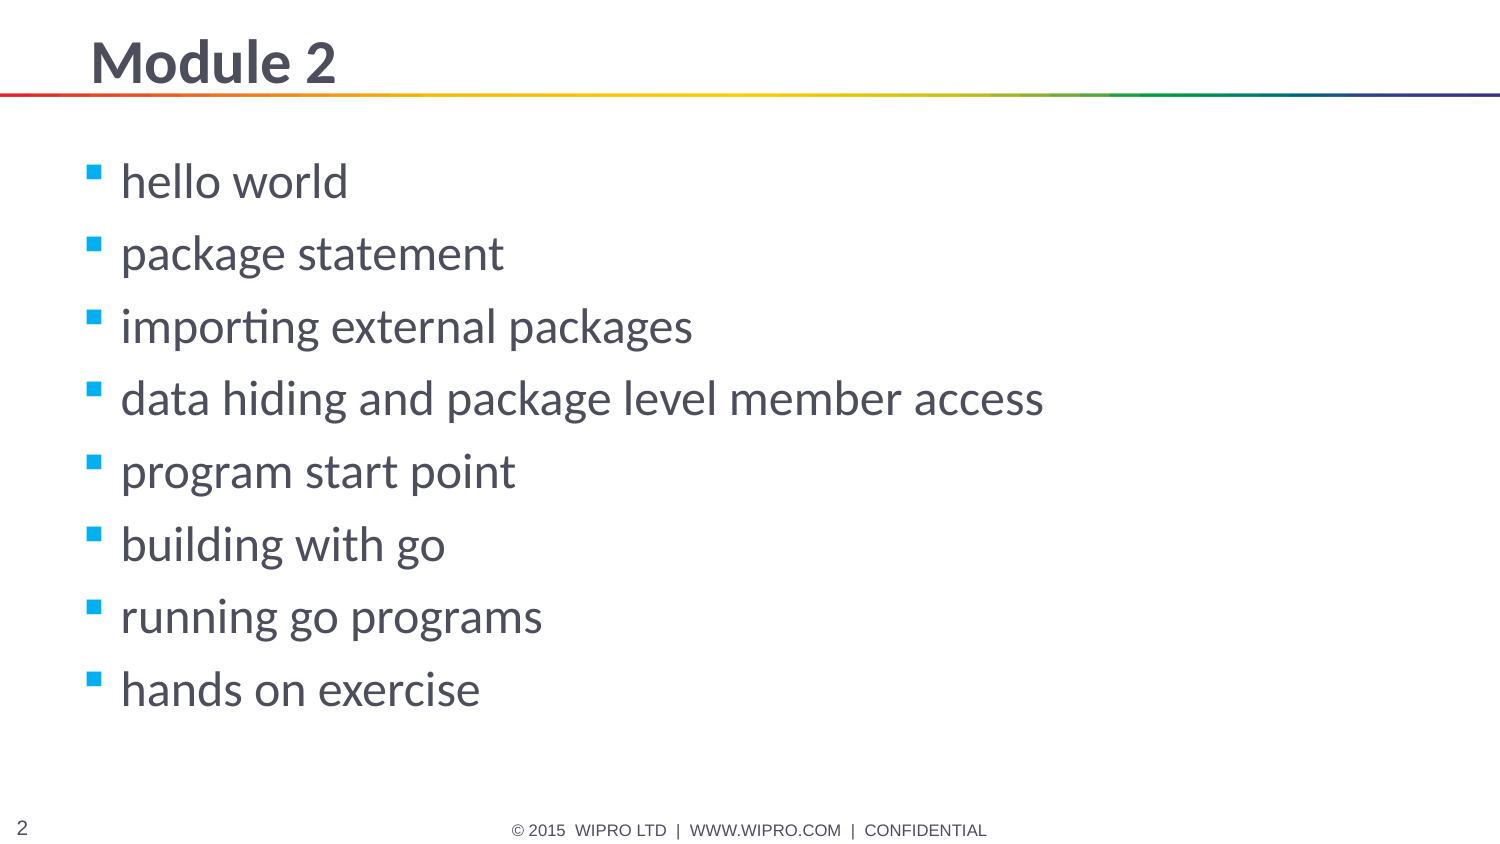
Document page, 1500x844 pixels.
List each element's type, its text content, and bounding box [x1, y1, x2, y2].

list hello world package statement importing external packages data hiding and package level member access program start point building with go running go programs hands on exercise [75, 140, 1425, 775]
title Module 2 [74, 13, 1426, 105]
